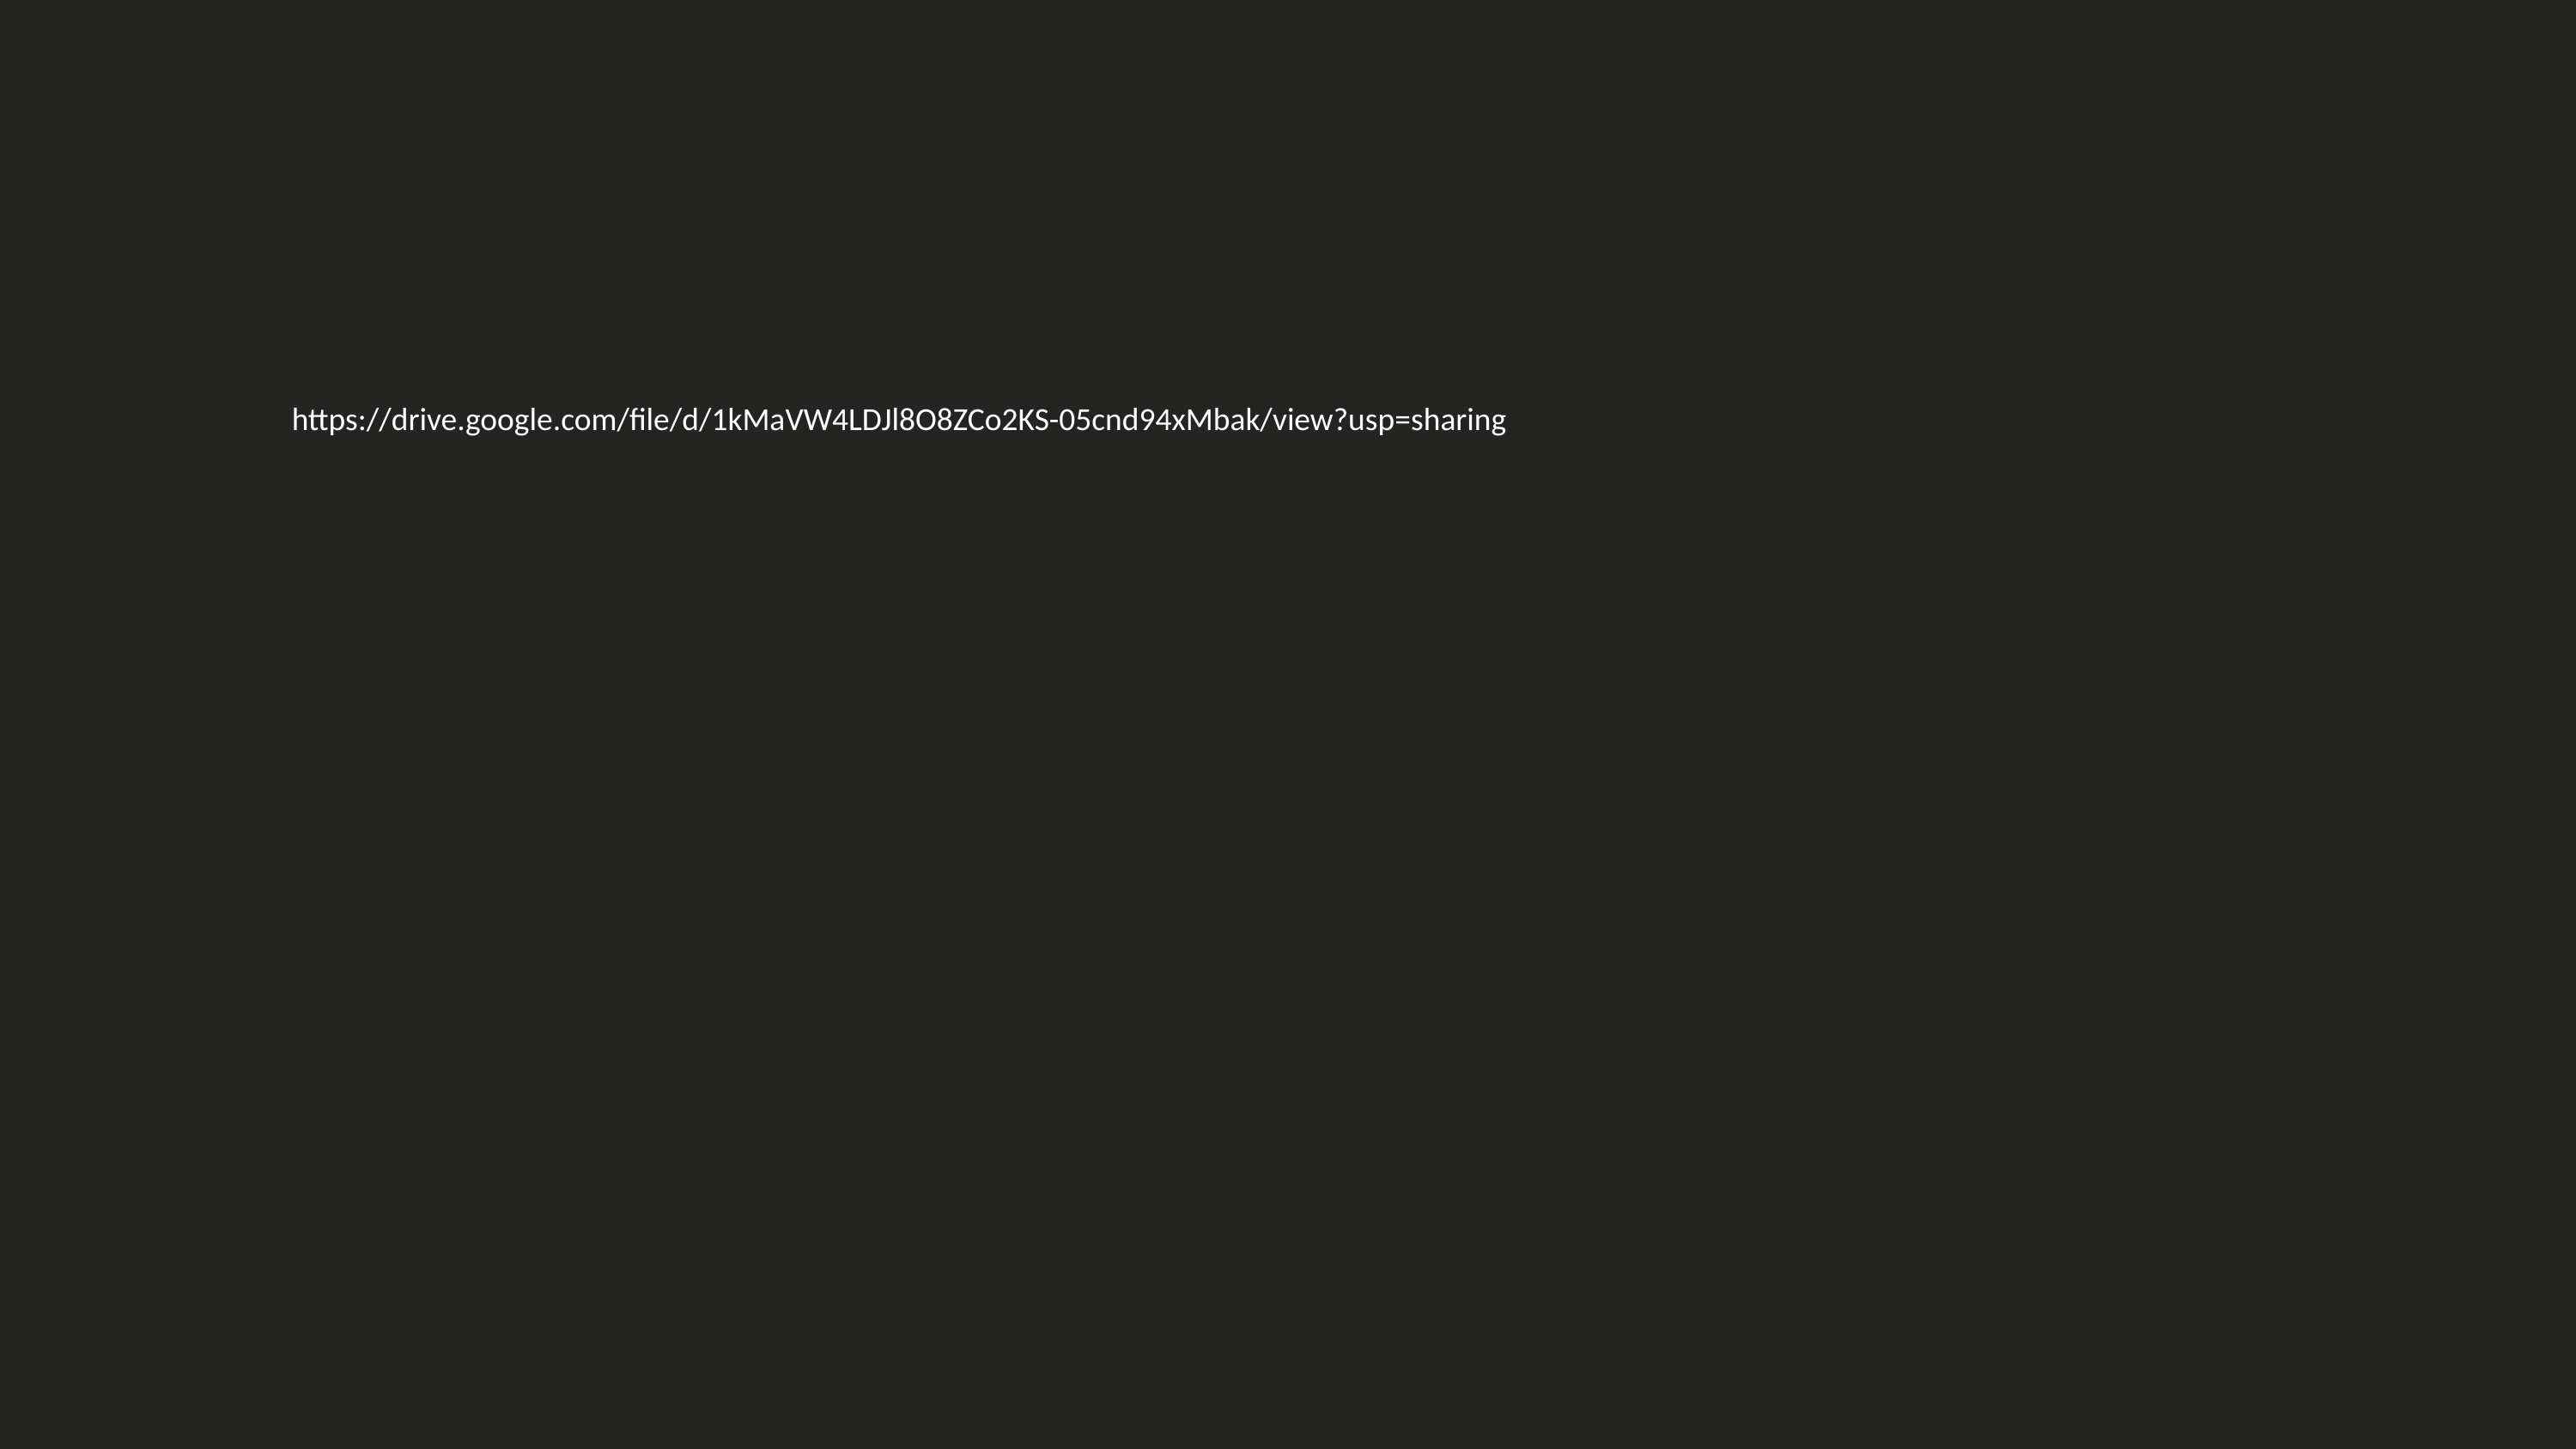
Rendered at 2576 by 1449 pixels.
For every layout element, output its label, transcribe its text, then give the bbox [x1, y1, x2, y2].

text_box https://drive.google.com/file/d/1kMaVW4LDJl8O8ZCo2KS-05cnd94xMbak/view?usp=sharing [278, 391, 2576, 443]
